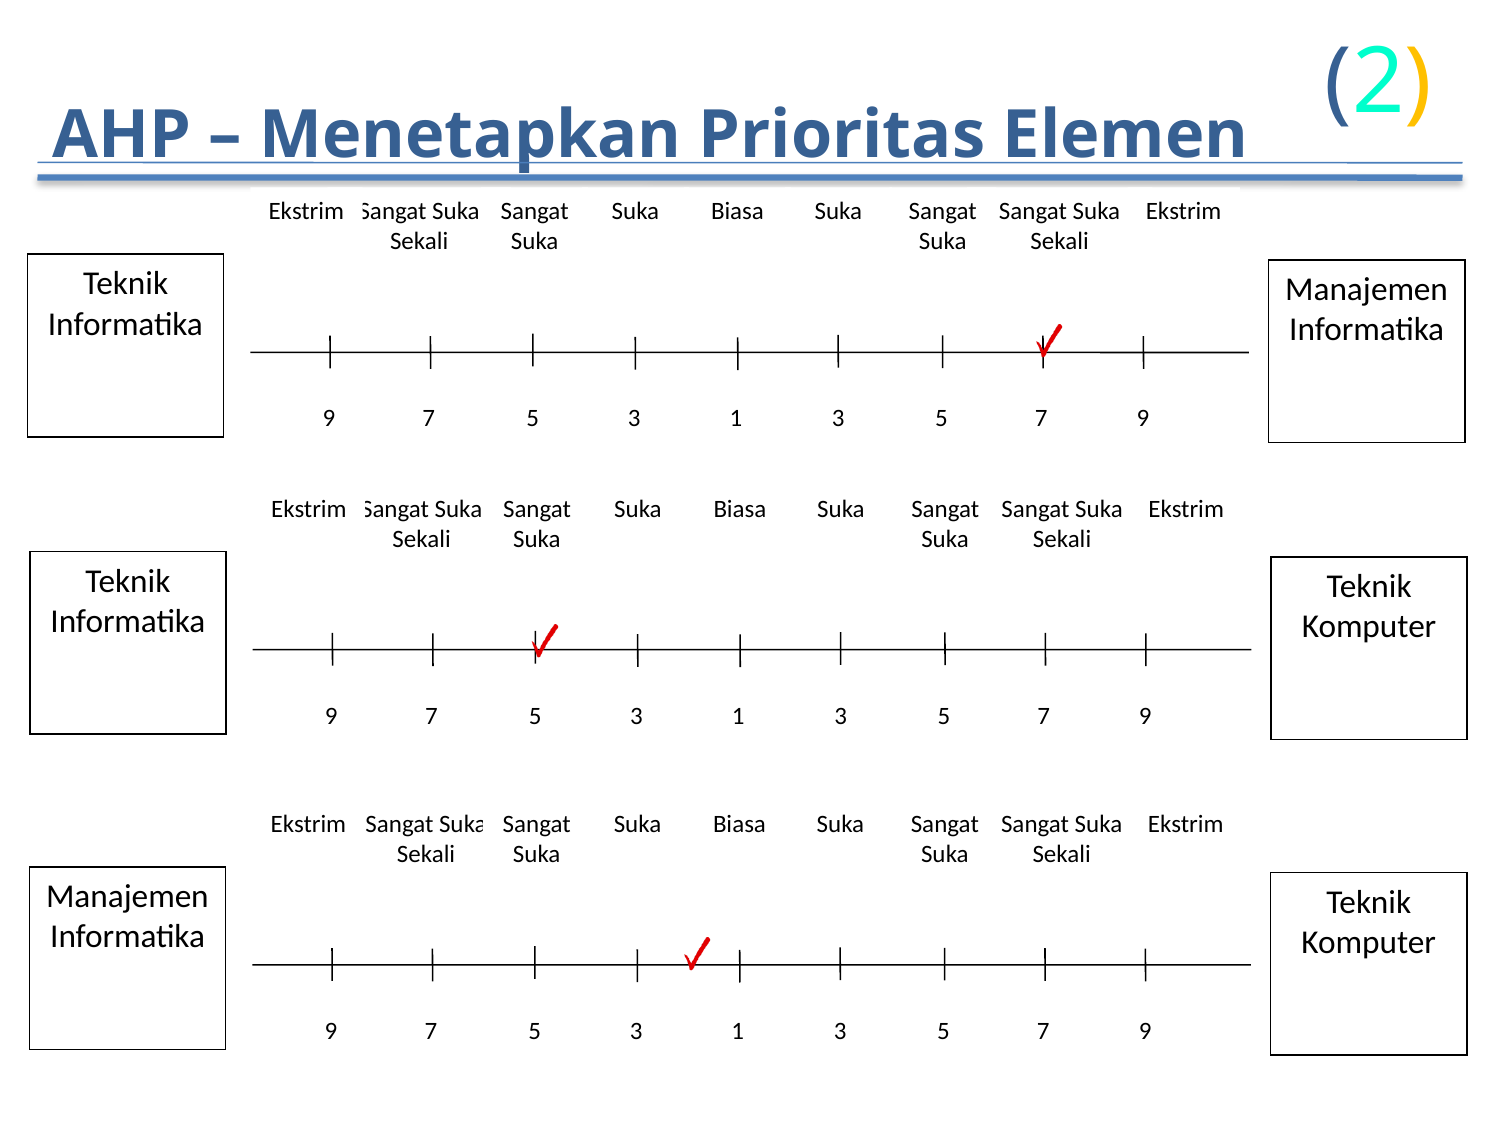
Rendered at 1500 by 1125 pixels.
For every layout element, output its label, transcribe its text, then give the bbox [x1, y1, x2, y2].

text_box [29, 484, 1468, 773]
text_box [27, 187, 1466, 476]
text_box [29, 799, 1468, 1088]
picture [527, 624, 561, 660]
picture [679, 937, 713, 972]
text_box (2) [1309, 7, 1460, 146]
title AHP – Menetapkan Prioritas Elemen [37, 62, 1313, 161]
picture [1031, 324, 1065, 360]
